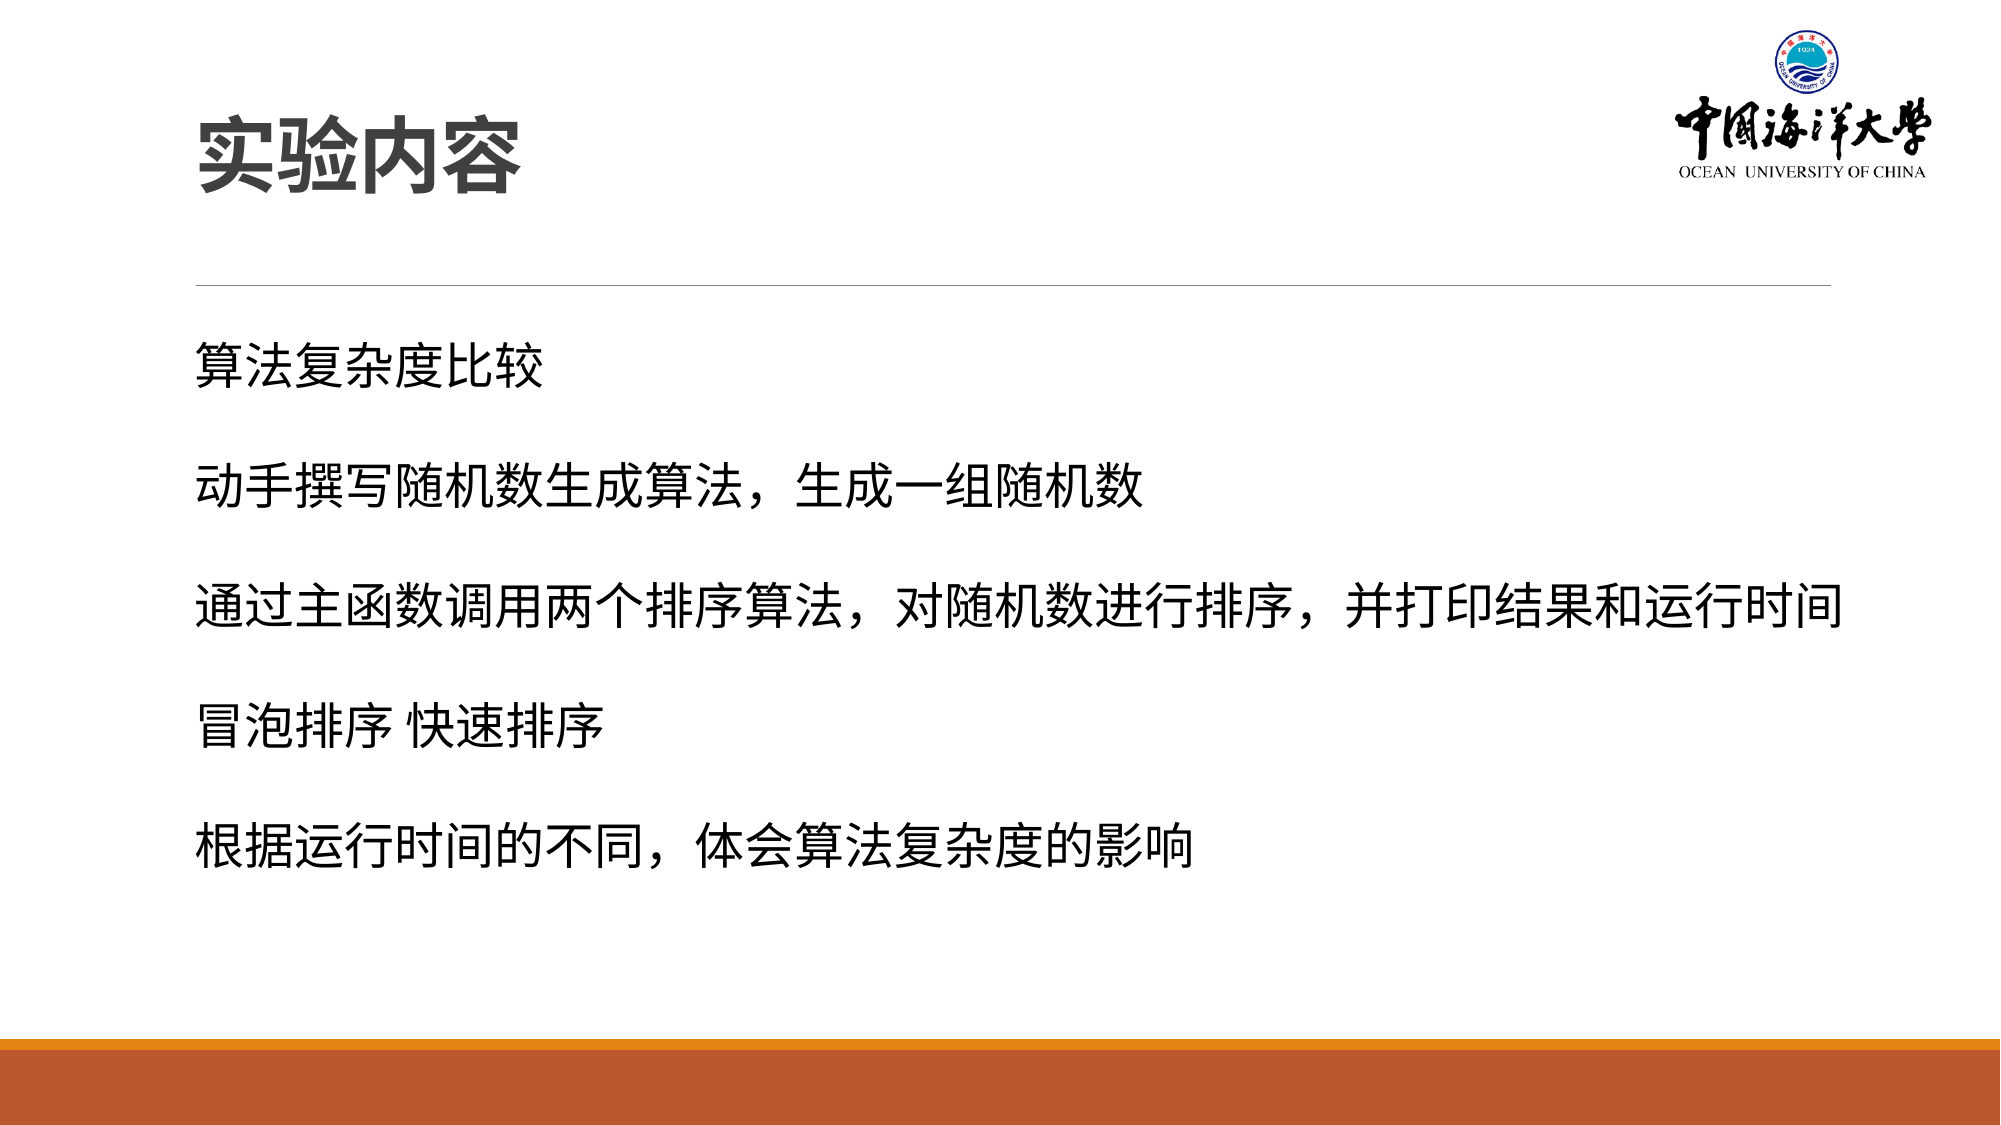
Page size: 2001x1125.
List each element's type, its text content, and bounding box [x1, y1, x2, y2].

picture [1672, 27, 1934, 180]
text_box 算法复杂度比较 动手撰写随机数生成算法，生成一组随机数 通过主函数调用两个排序算法，对随机数进行排序，并打印结果和运行时间 冒泡排序 快速排序 根据运行时间的不同，体会算法复杂度的影响 [179, 327, 1878, 942]
title 实验内容 [179, 47, 1905, 212]
